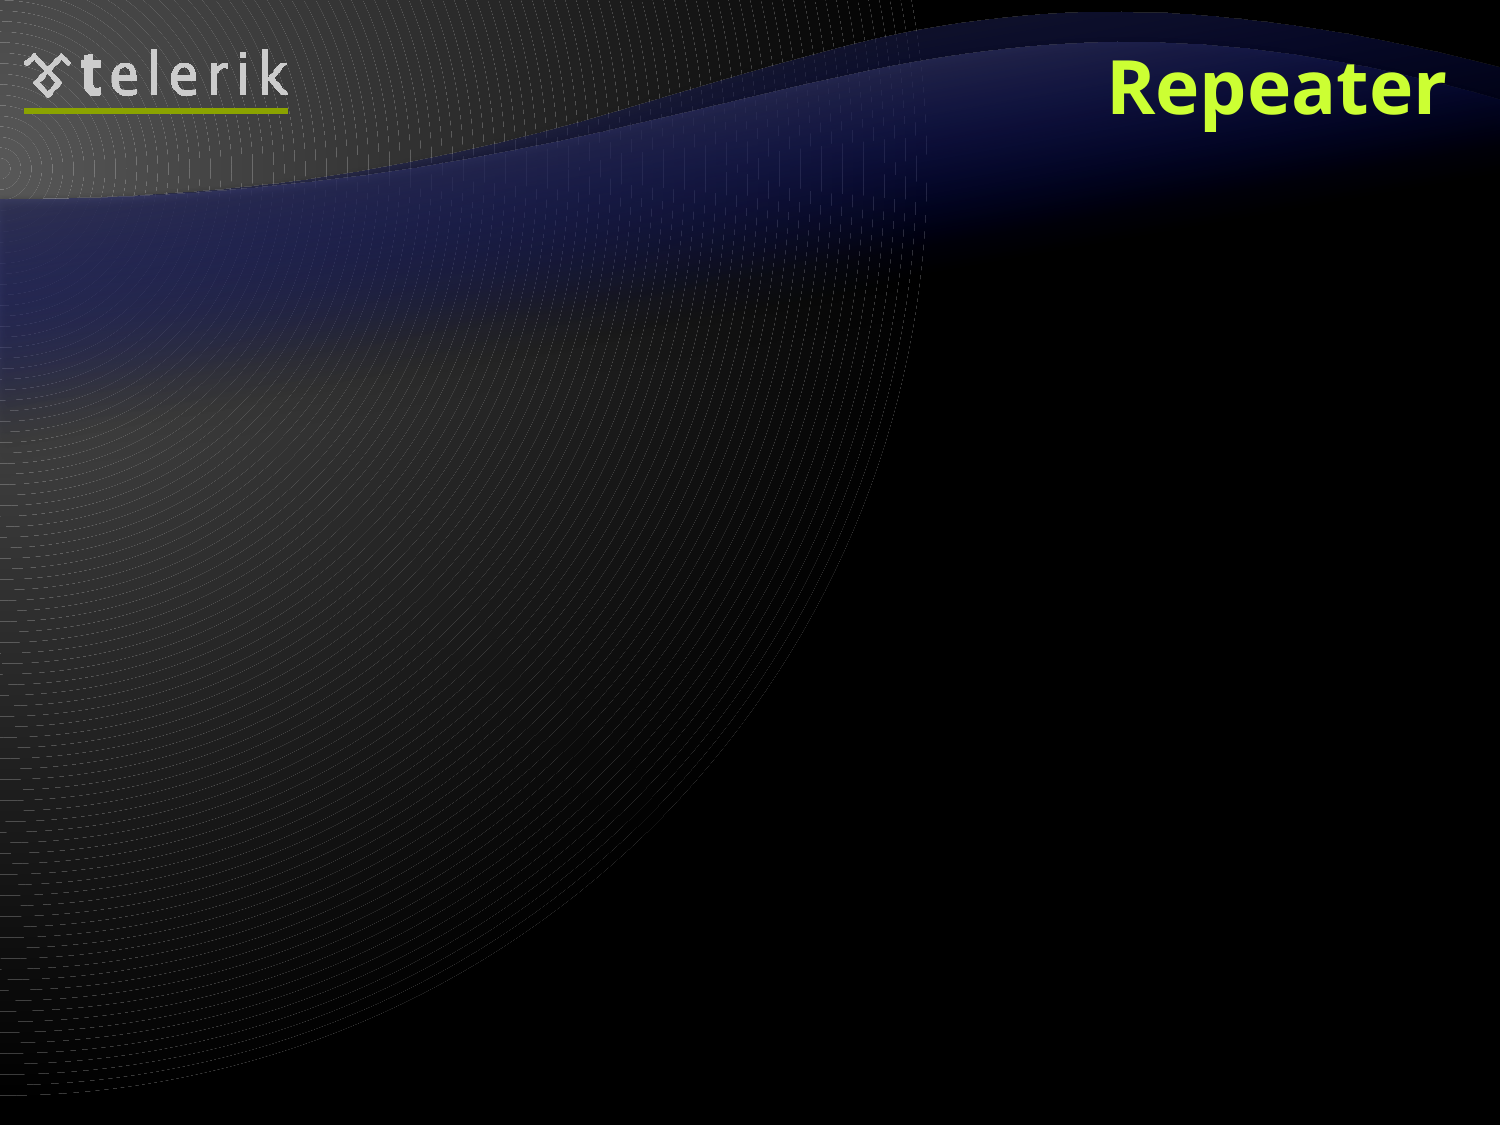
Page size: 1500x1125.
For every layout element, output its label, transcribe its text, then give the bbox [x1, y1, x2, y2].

title Repeater [300, 12, 1463, 163]
picture [24, 49, 288, 114]
